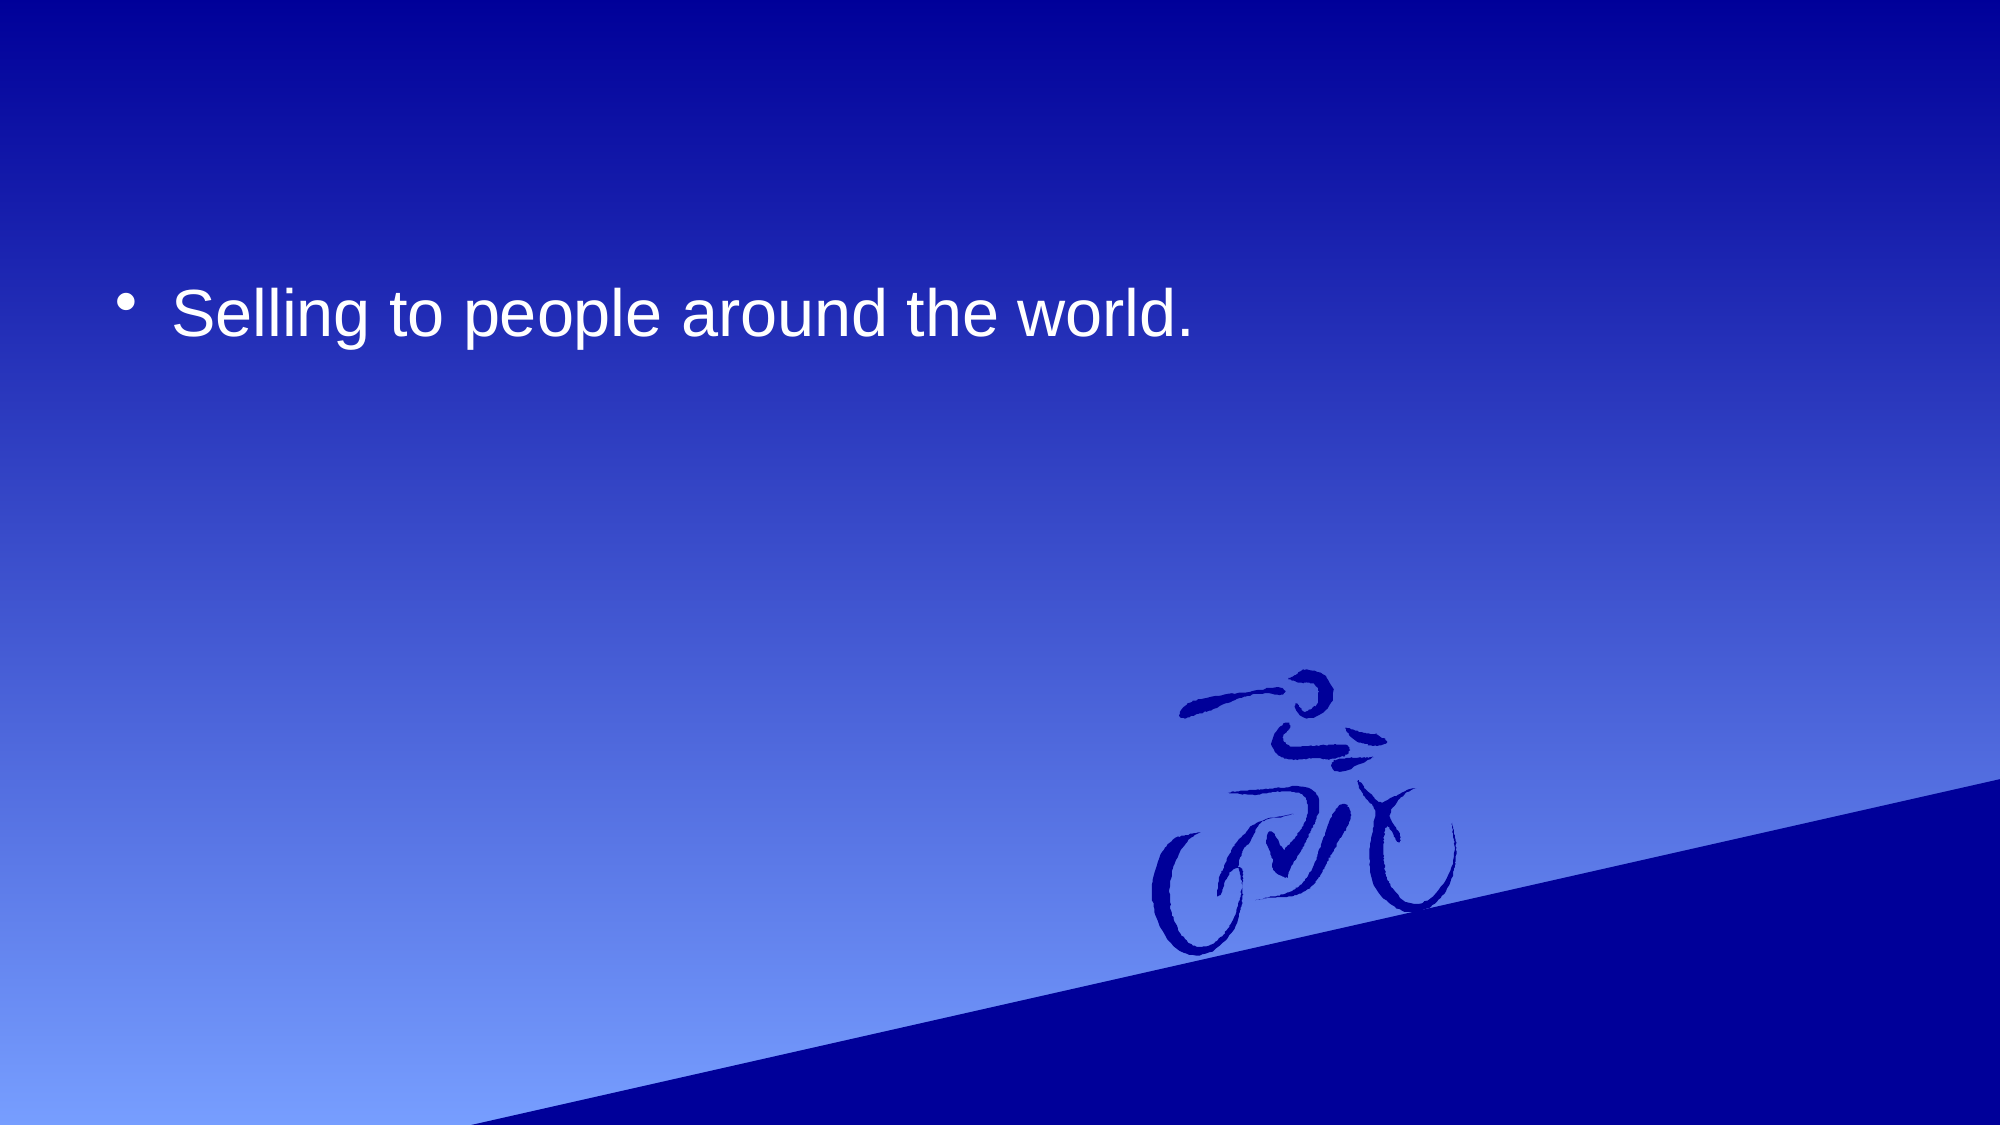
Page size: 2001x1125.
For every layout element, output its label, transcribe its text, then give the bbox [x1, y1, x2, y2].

list Selling to people around the world. [99, 262, 1901, 1006]
